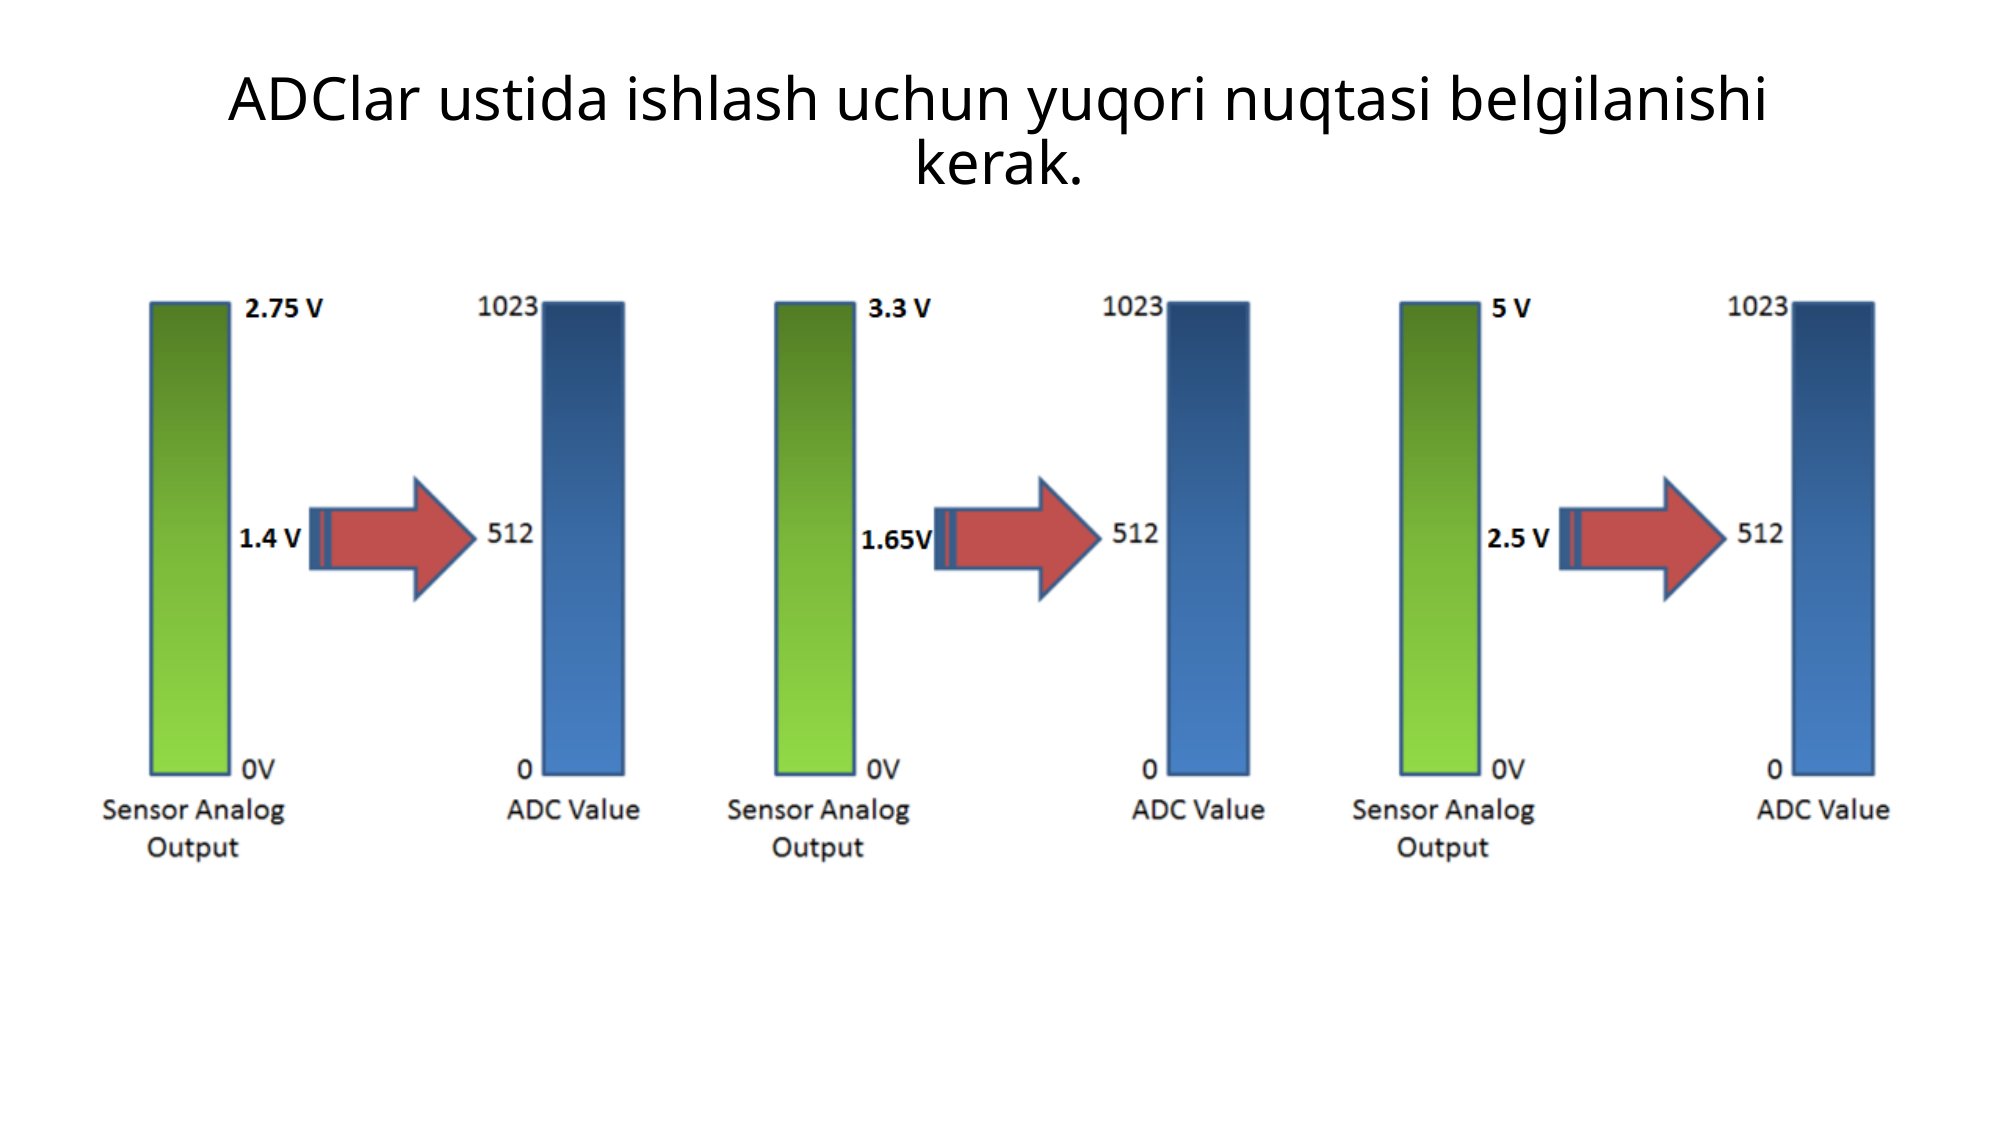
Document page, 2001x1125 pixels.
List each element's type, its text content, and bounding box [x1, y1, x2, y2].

picture [1332, 277, 1918, 881]
picture [82, 277, 668, 881]
title ADClar ustida ishlash uchun yuqori nuqtasi belgilanishi kerak. [137, 59, 1863, 278]
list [707, 277, 1293, 881]
